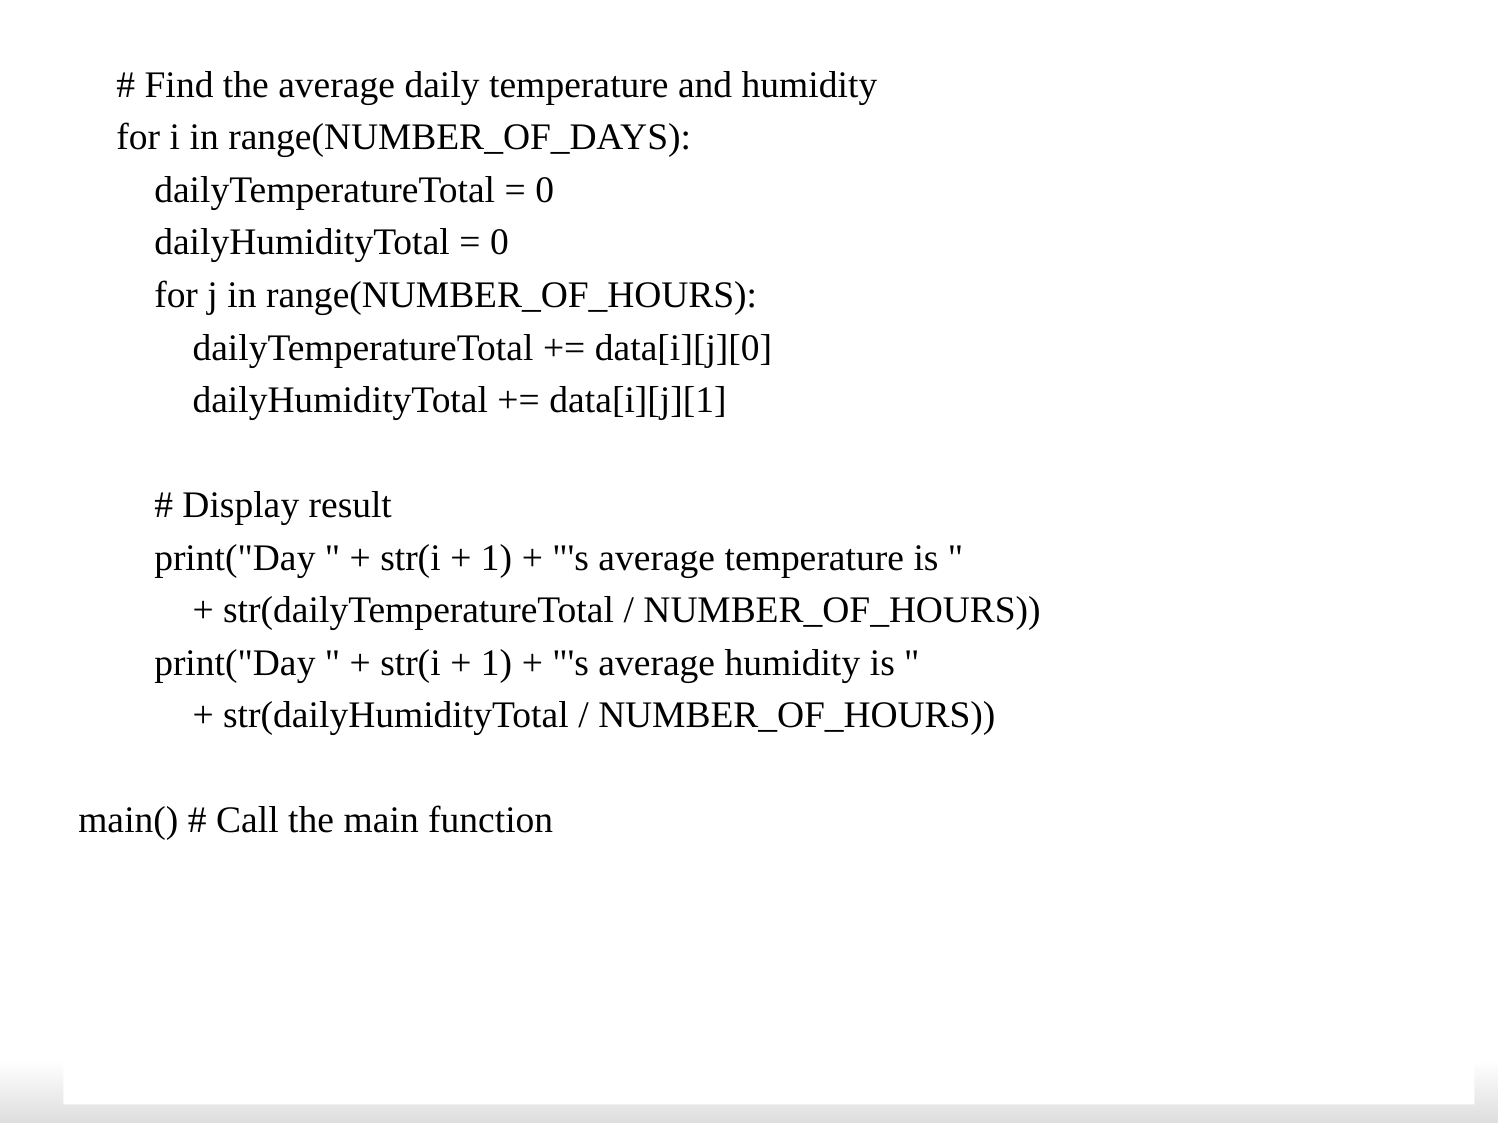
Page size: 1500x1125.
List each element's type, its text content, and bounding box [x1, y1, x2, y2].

list # Find the average daily temperature and humidity for i in range(NUMBER_OF_DAYS): dailyTemperatureTotal = 0 dailyHumidityTotal = 0 for j in range(NUMBER_OF_HOURS): dailyTemperatureTotal += data[i][j][0] dailyHumidityTotal += data[i][j][1] # Display result print("Day " + str(i + 1) + "'s average temperature is " + str(dailyTemperatureTotal / NUMBER_OF_HOURS)) print("Day " + str(i + 1) + "'s average humidity is " + str(dailyHumidityTotal / NUMBER_OF_HOURS)) main() # Call the main function [63, 0, 1475, 1105]
slide_number 29 [1074, 1049, 1388, 1125]
